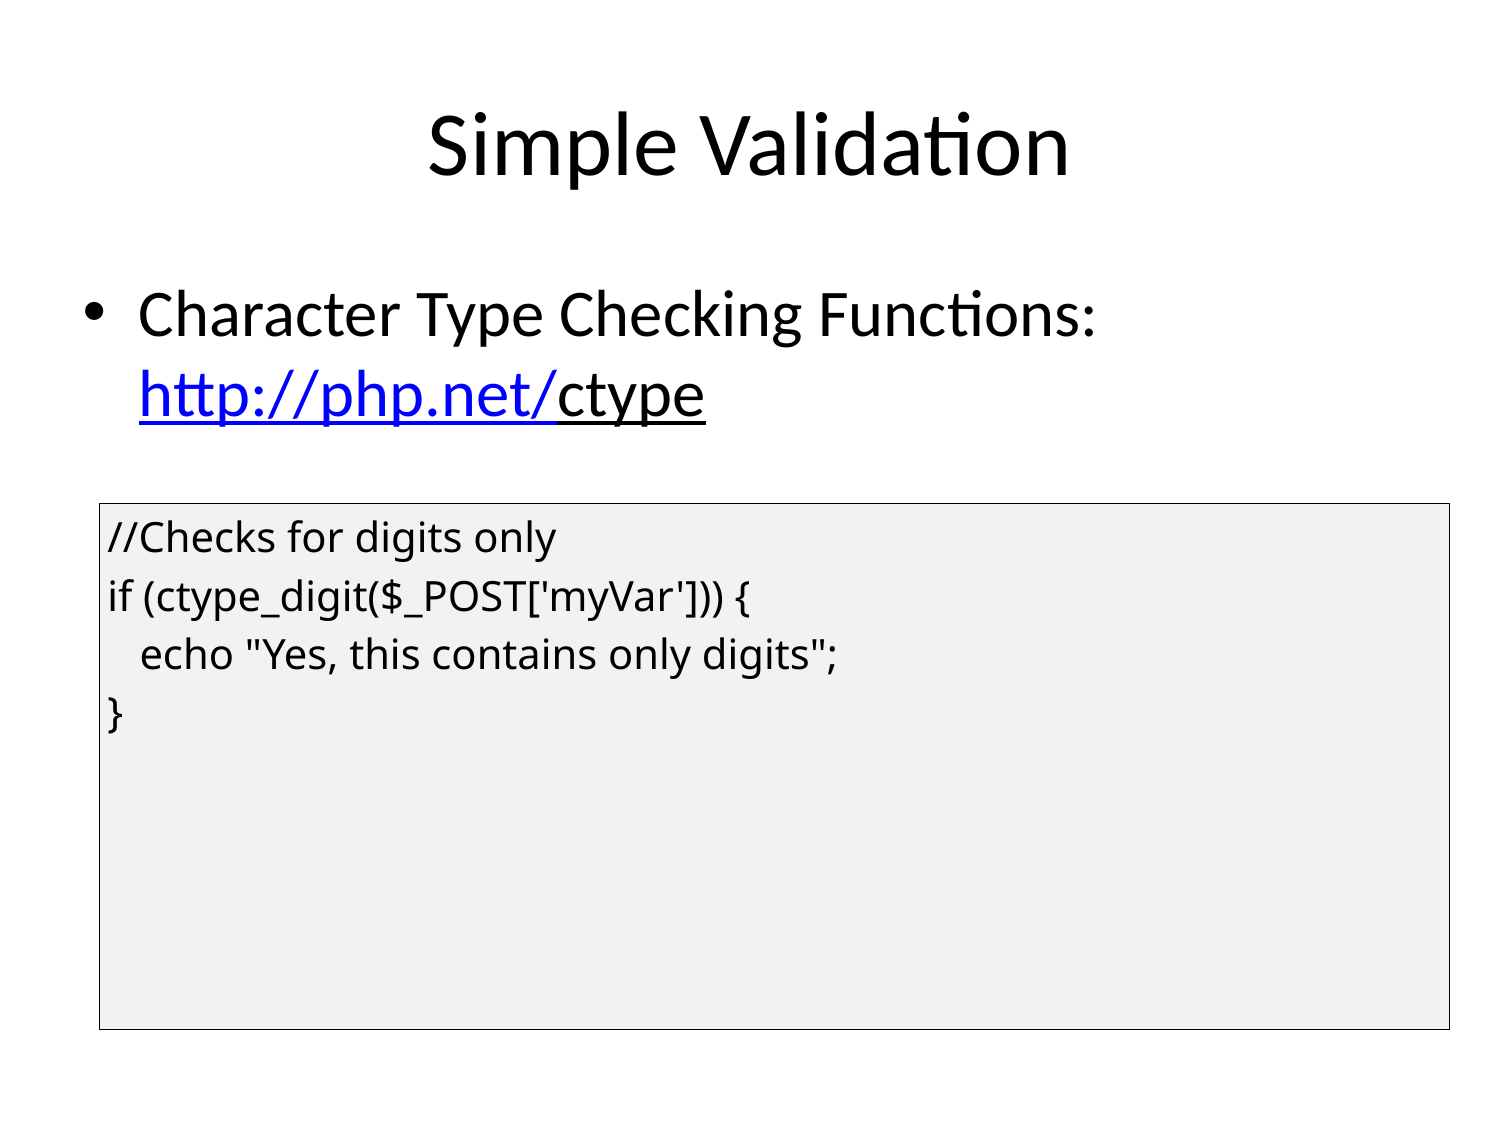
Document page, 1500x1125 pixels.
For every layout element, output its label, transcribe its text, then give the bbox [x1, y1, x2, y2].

text_box //Checks for digits only if (ctype_digit($_POST['myVar'])) { echo "Yes, this contains only digits"; } [99, 503, 1450, 1030]
title Simple Validation [74, 44, 1426, 234]
list Character Type Checking Functions: http://php.net/ctype [74, 261, 1426, 1006]
